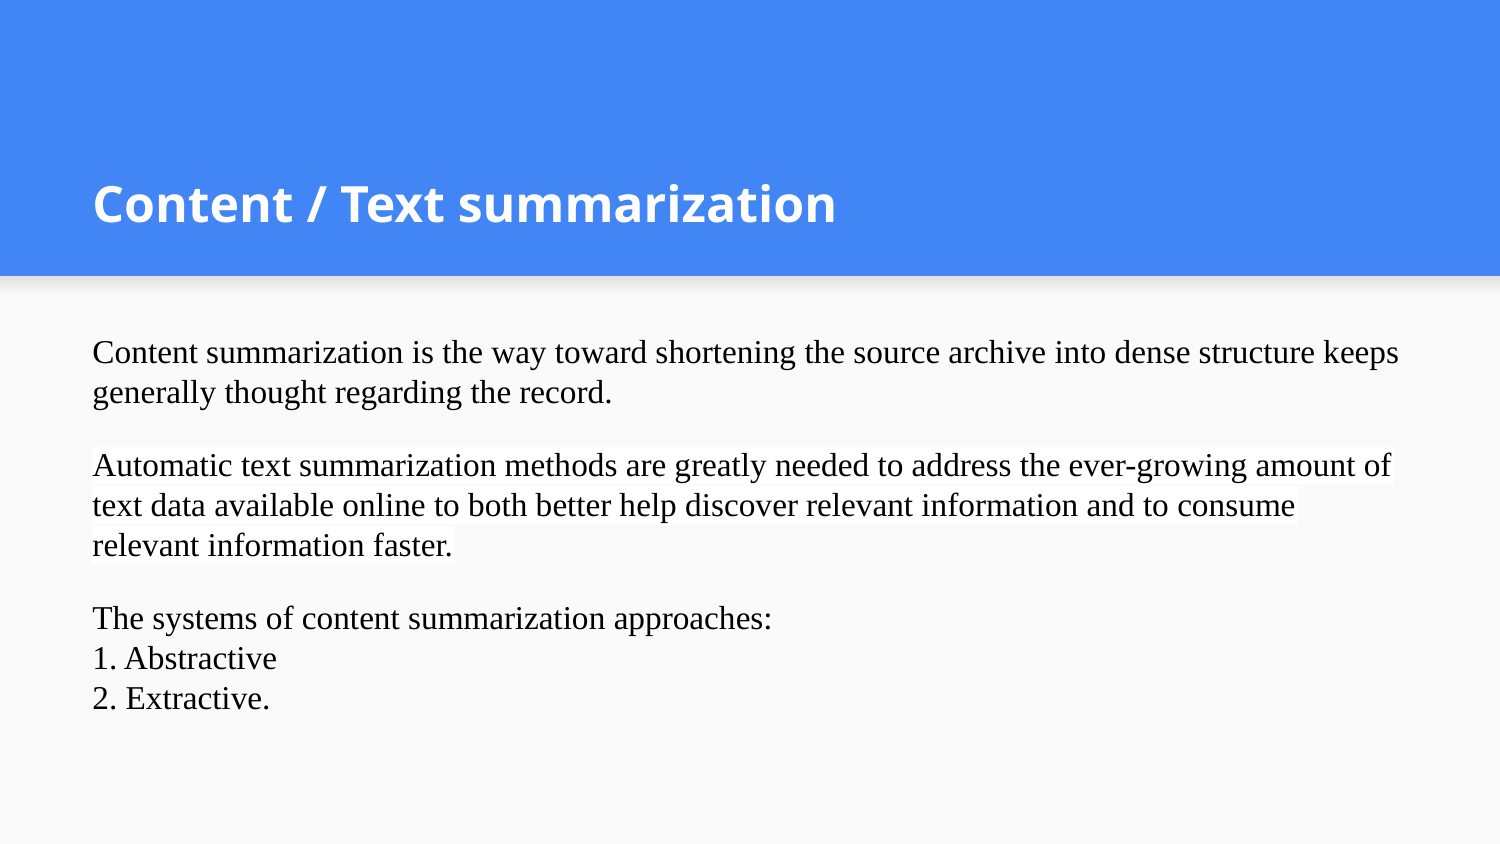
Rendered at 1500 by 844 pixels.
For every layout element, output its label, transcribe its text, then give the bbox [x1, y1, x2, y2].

list Content summarization is the way toward shortening the source archive into dense structure keeps generally thought regarding the record. Automatic text summarization methods are greatly needed to address the ever-growing amount of text data available online to both better help discover relevant information and to consume relevant information faster. The systems of content summarization approaches: 1. Abstractive 2. Extractive. [77, 314, 1427, 835]
title Content / Text summarization [77, 121, 1427, 248]
